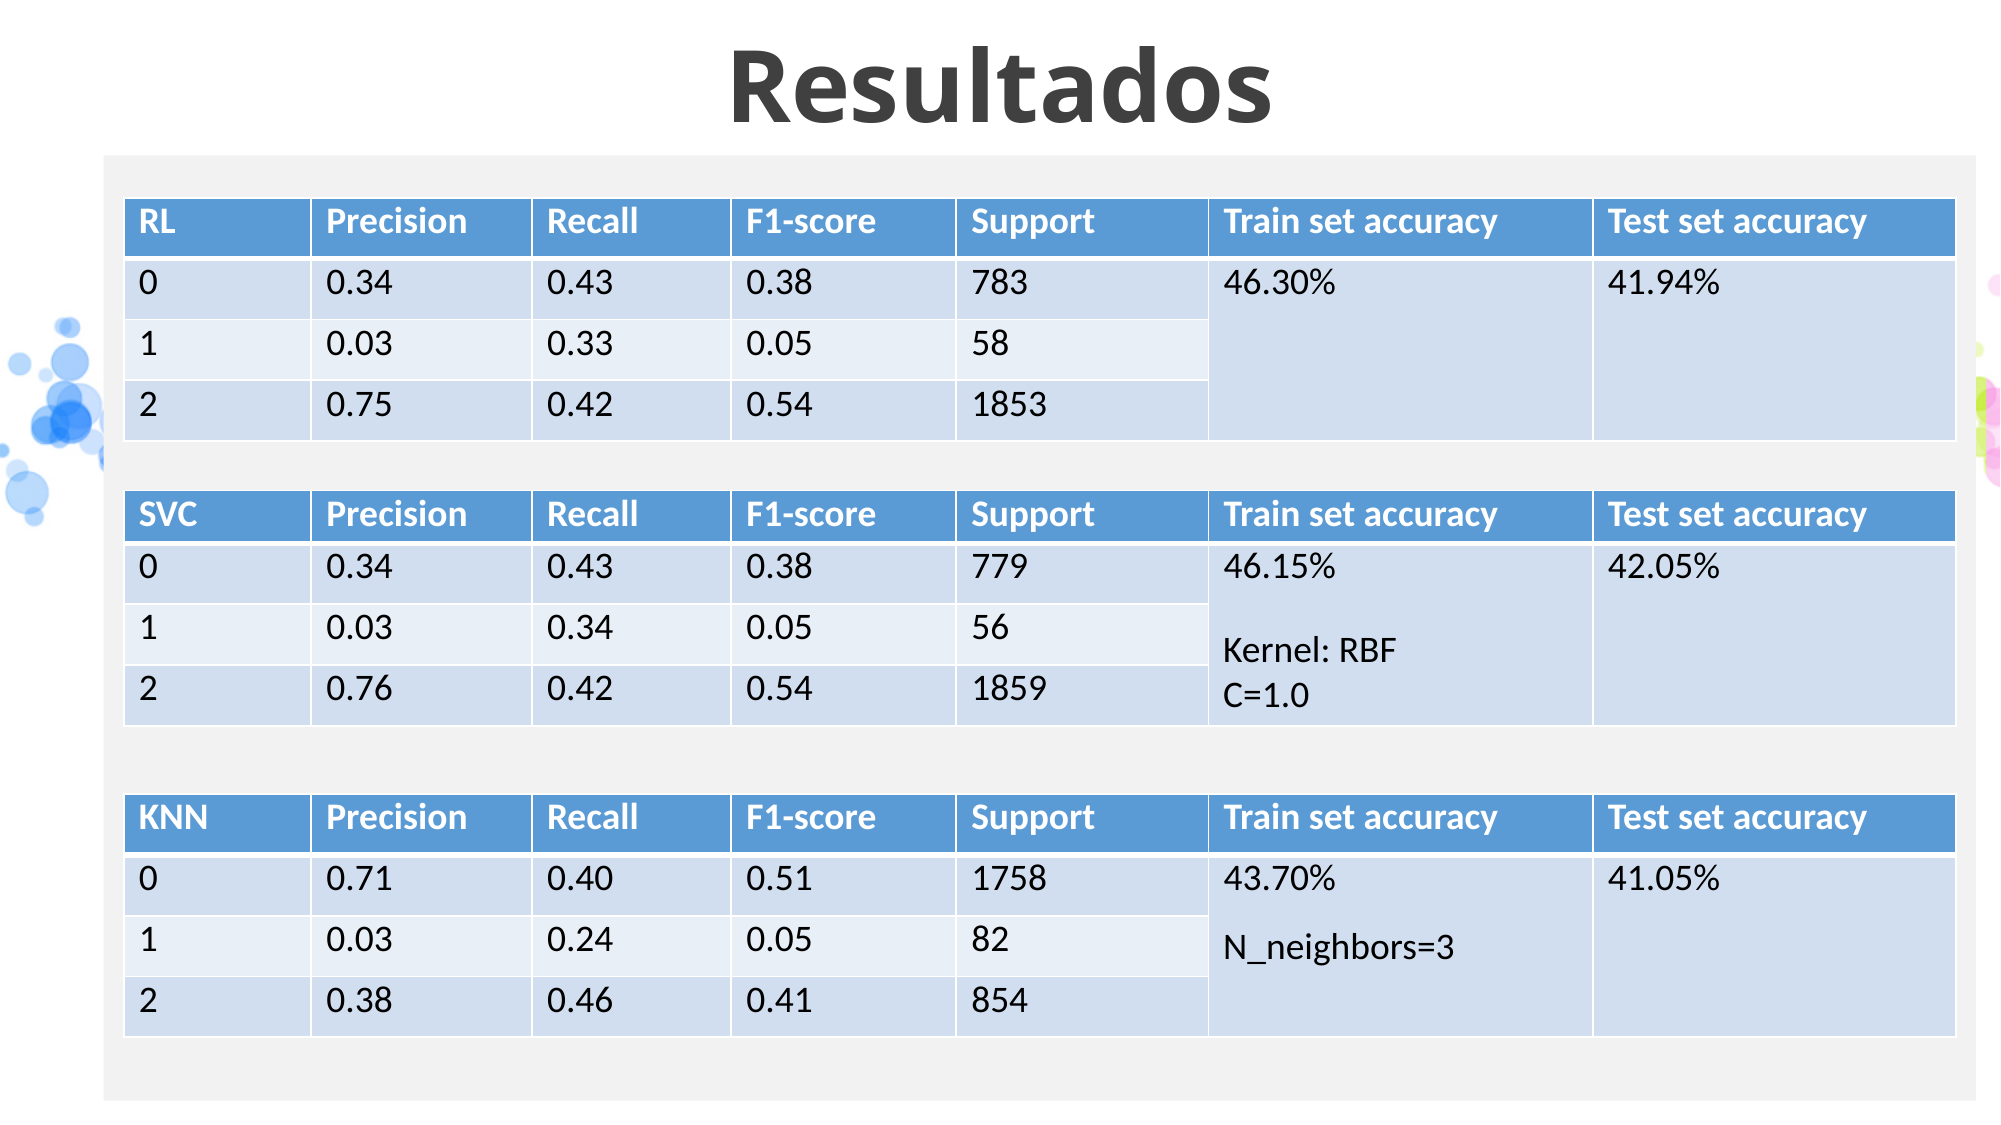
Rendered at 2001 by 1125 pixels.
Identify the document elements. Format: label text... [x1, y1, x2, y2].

table_header Train set accuracy [1209, 795, 1592, 852]
table_header Test set accuracy [1594, 199, 1955, 256]
table_header RL [125, 199, 310, 256]
table_header Recall [533, 491, 730, 541]
table_cell 0 [125, 261, 310, 319]
table_cell 0.34 [312, 546, 531, 603]
table_header Recall [533, 795, 730, 852]
table_header SVC [125, 491, 310, 541]
table_cell 0.38 [732, 546, 955, 603]
table_cell 58 [957, 320, 1208, 379]
text_box N_neighbors=3 [1208, 914, 1555, 974]
text_box Kernel: RBF C=1.0 [1208, 617, 1555, 723]
table_cell 0.38 [312, 977, 531, 1036]
table_header Precision [312, 491, 531, 541]
table_cell 783 [957, 261, 1208, 319]
table_cell 0.42 [533, 666, 730, 725]
table_header Precision [312, 199, 531, 256]
table_cell 2 [125, 977, 310, 1036]
table_cell 1758 [957, 858, 1208, 915]
table_cell 41.05% [1594, 858, 1955, 1036]
table_cell 0.38 [732, 261, 955, 319]
table_cell 779 [957, 546, 1208, 603]
table_header Test set accuracy [1594, 795, 1955, 852]
table_cell 0.43 [533, 261, 730, 319]
table_cell 1853 [957, 381, 1208, 440]
table_cell 0.51 [732, 858, 955, 915]
title Resultados [0, 5, 2000, 176]
table_cell 0.05 [732, 605, 955, 664]
table_cell 0.34 [533, 605, 730, 664]
table_header Support [957, 199, 1208, 256]
table_header Support [957, 795, 1208, 852]
table_cell 0.05 [732, 917, 955, 976]
table_cell 0.40 [533, 858, 730, 915]
table_cell 1859 [957, 666, 1208, 725]
table_cell 0.41 [732, 977, 955, 1036]
table_cell 46.15% [1209, 546, 1592, 725]
table_cell 56 [957, 605, 1208, 664]
table_header Train set accuracy [1209, 491, 1592, 541]
table_cell 0.54 [732, 381, 955, 440]
text_box [103, 154, 1977, 1102]
table_header Precision [312, 795, 531, 852]
table_header Train set accuracy [1209, 199, 1592, 256]
picture [0, 0, 2001, 1125]
table_cell 0.76 [312, 666, 531, 725]
table_cell 0.75 [312, 381, 531, 440]
table_header F1-score [732, 795, 955, 852]
table_cell 42.05% [1594, 546, 1955, 725]
table_cell 0.42 [533, 381, 730, 440]
table_cell 46.30% [1209, 261, 1592, 440]
table_cell 0.03 [312, 605, 531, 664]
table_cell 0.43 [533, 546, 730, 603]
table_cell 1 [125, 605, 310, 664]
table_cell 0.46 [533, 977, 730, 1036]
table_cell 0.34 [312, 261, 531, 319]
table_cell 0.05 [732, 320, 955, 379]
table_cell 1 [125, 320, 310, 379]
table_cell 43.70% [1209, 858, 1592, 1036]
table_cell 0.03 [312, 917, 531, 976]
table_header Recall [533, 199, 730, 256]
table_header KNN [125, 795, 310, 852]
table_cell 0.33 [533, 320, 730, 379]
table_cell 0 [125, 858, 310, 915]
table_cell 0.71 [312, 858, 531, 915]
table_cell 1 [125, 917, 310, 976]
table_header Test set accuracy [1594, 491, 1955, 541]
table_cell 0.24 [533, 917, 730, 976]
table_cell 0 [125, 546, 310, 603]
table_cell 82 [957, 917, 1208, 976]
table_header F1-score [732, 199, 955, 256]
table_cell 0.03 [312, 320, 531, 379]
table_cell 0.54 [732, 666, 955, 725]
table_header F1-score [732, 491, 955, 541]
table_header Support [957, 491, 1208, 541]
table_cell 2 [125, 666, 310, 725]
table_cell 41.94% [1594, 261, 1955, 440]
table_cell 2 [125, 381, 310, 440]
table_cell 854 [957, 977, 1208, 1036]
